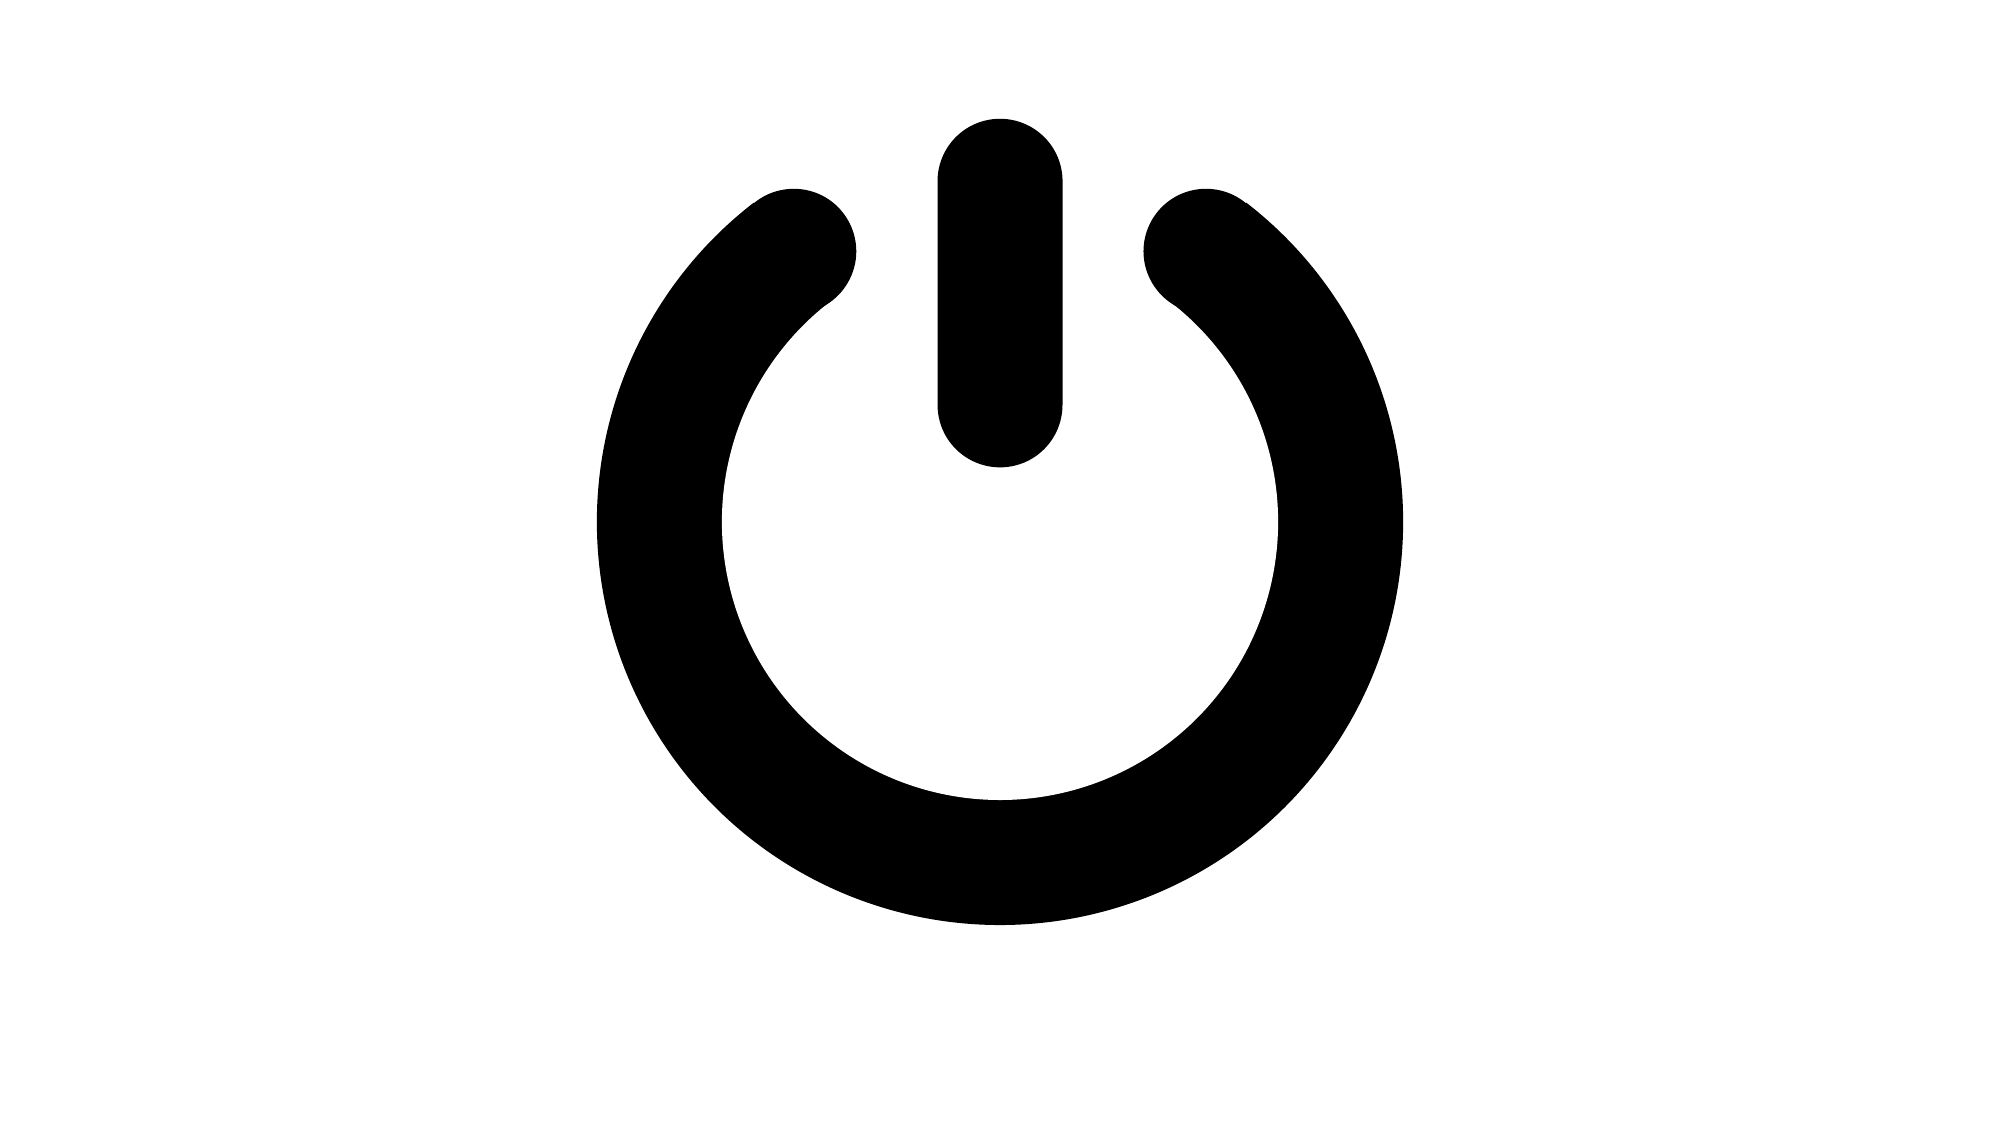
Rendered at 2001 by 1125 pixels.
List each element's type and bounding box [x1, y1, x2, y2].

text_box [720, 304, 1280, 802]
text_box [1142, 187, 1270, 315]
text_box [730, 187, 858, 315]
text_box [675, 105, 1325, 518]
text_box [595, 202, 1405, 927]
text_box [936, 117, 1064, 469]
